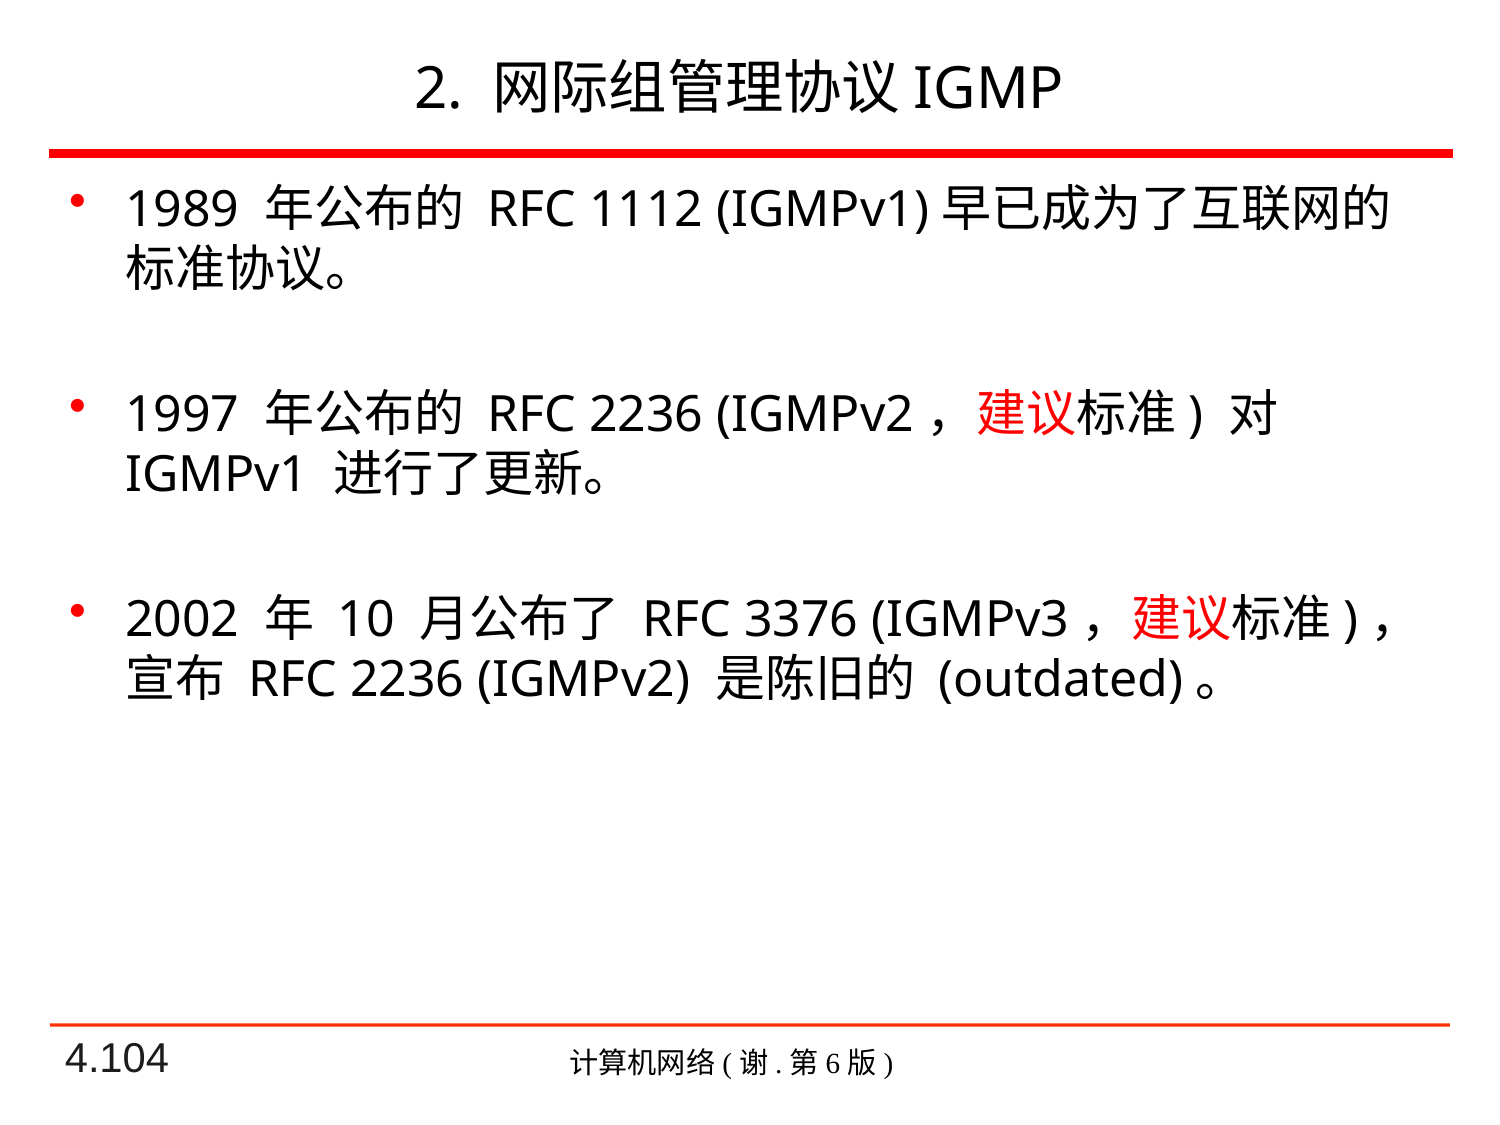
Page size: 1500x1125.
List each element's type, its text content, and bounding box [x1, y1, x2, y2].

list 1989 年公布的 RFC 1112 (IGMPv1)早已成为了互联网的标准协议。 1997 年公布的 RFC 2236 (IGMPv2，建议标准) 对 IGMPv1 进行了更新。 2002 年 10 月公布了 RFC 3376 (IGMPv3，建议标准)，宣布 RFC 2236 (IGMPv2) 是陈旧的 (outdated)。 [53, 168, 1447, 1014]
title 2. 网际组管理协议IGMP [53, 33, 1440, 137]
